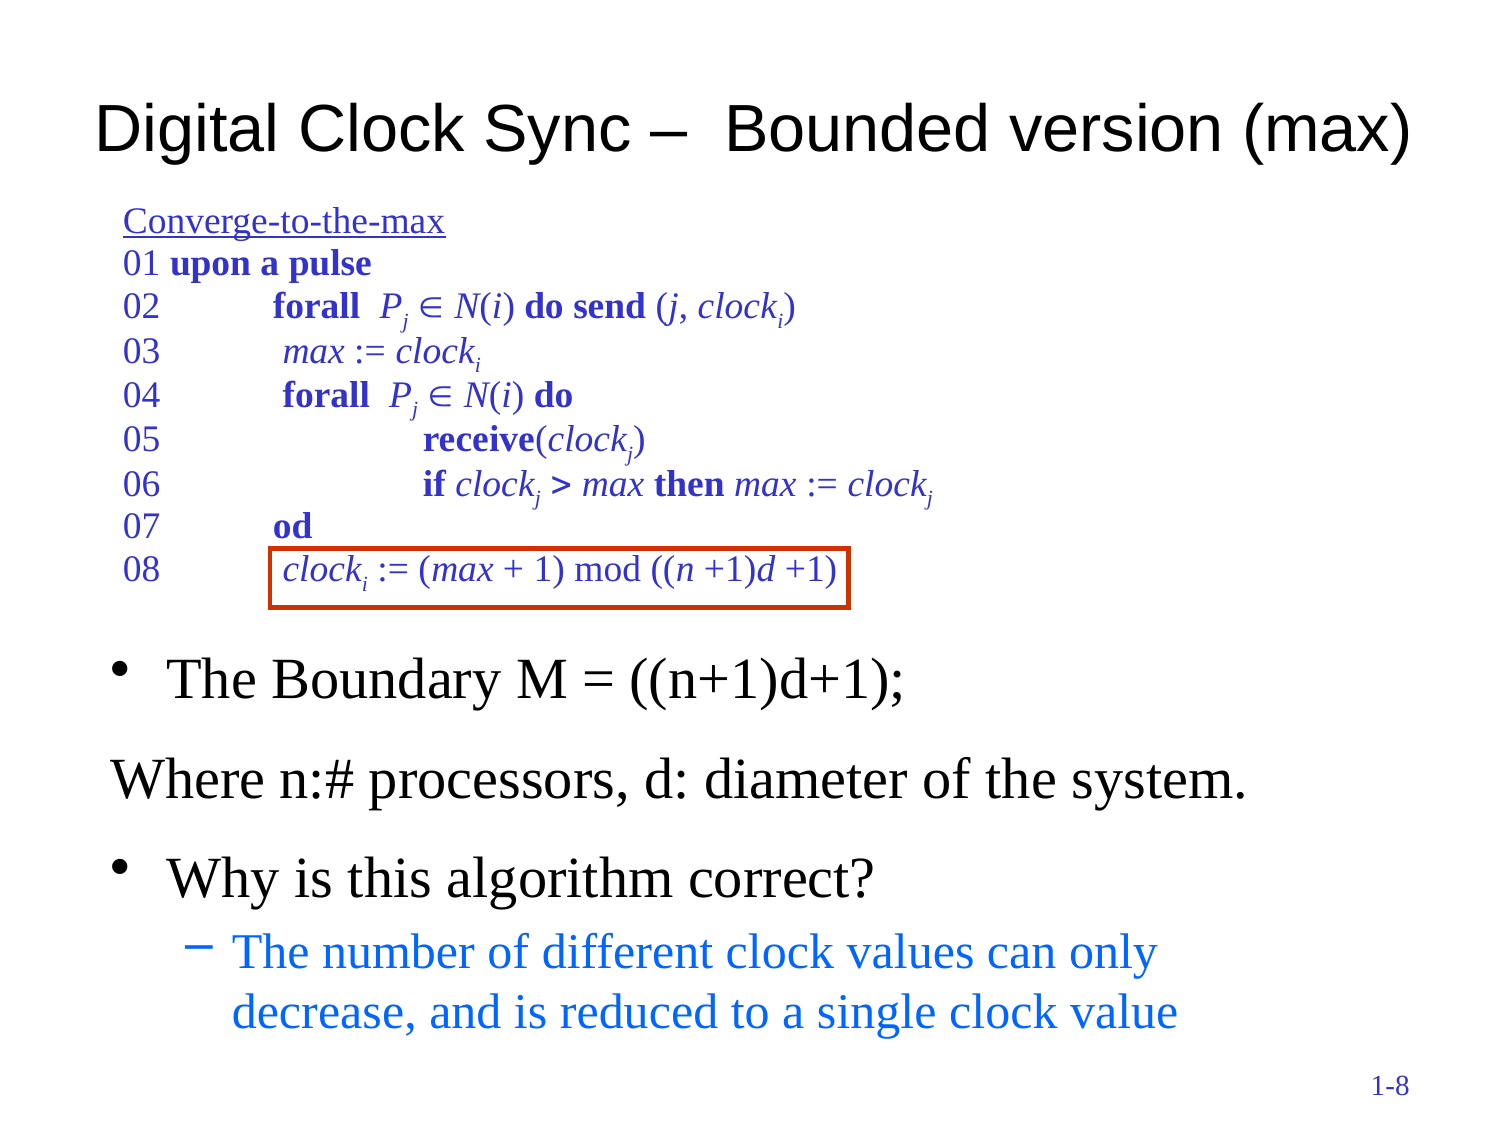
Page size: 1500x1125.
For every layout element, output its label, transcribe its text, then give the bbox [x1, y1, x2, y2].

slide_number 1-8 [1074, 1058, 1426, 1125]
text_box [107, 178, 1015, 611]
title Digital Clock Sync – Bounded version (max) [50, 63, 1459, 186]
list The Boundary M = ((n+1)d+1); Where n:# processors, d: diameter of the system. Why is this algorithm correct? The number of different clock values can only decrease, and is reduced to a single clock value [94, 632, 1371, 1059]
